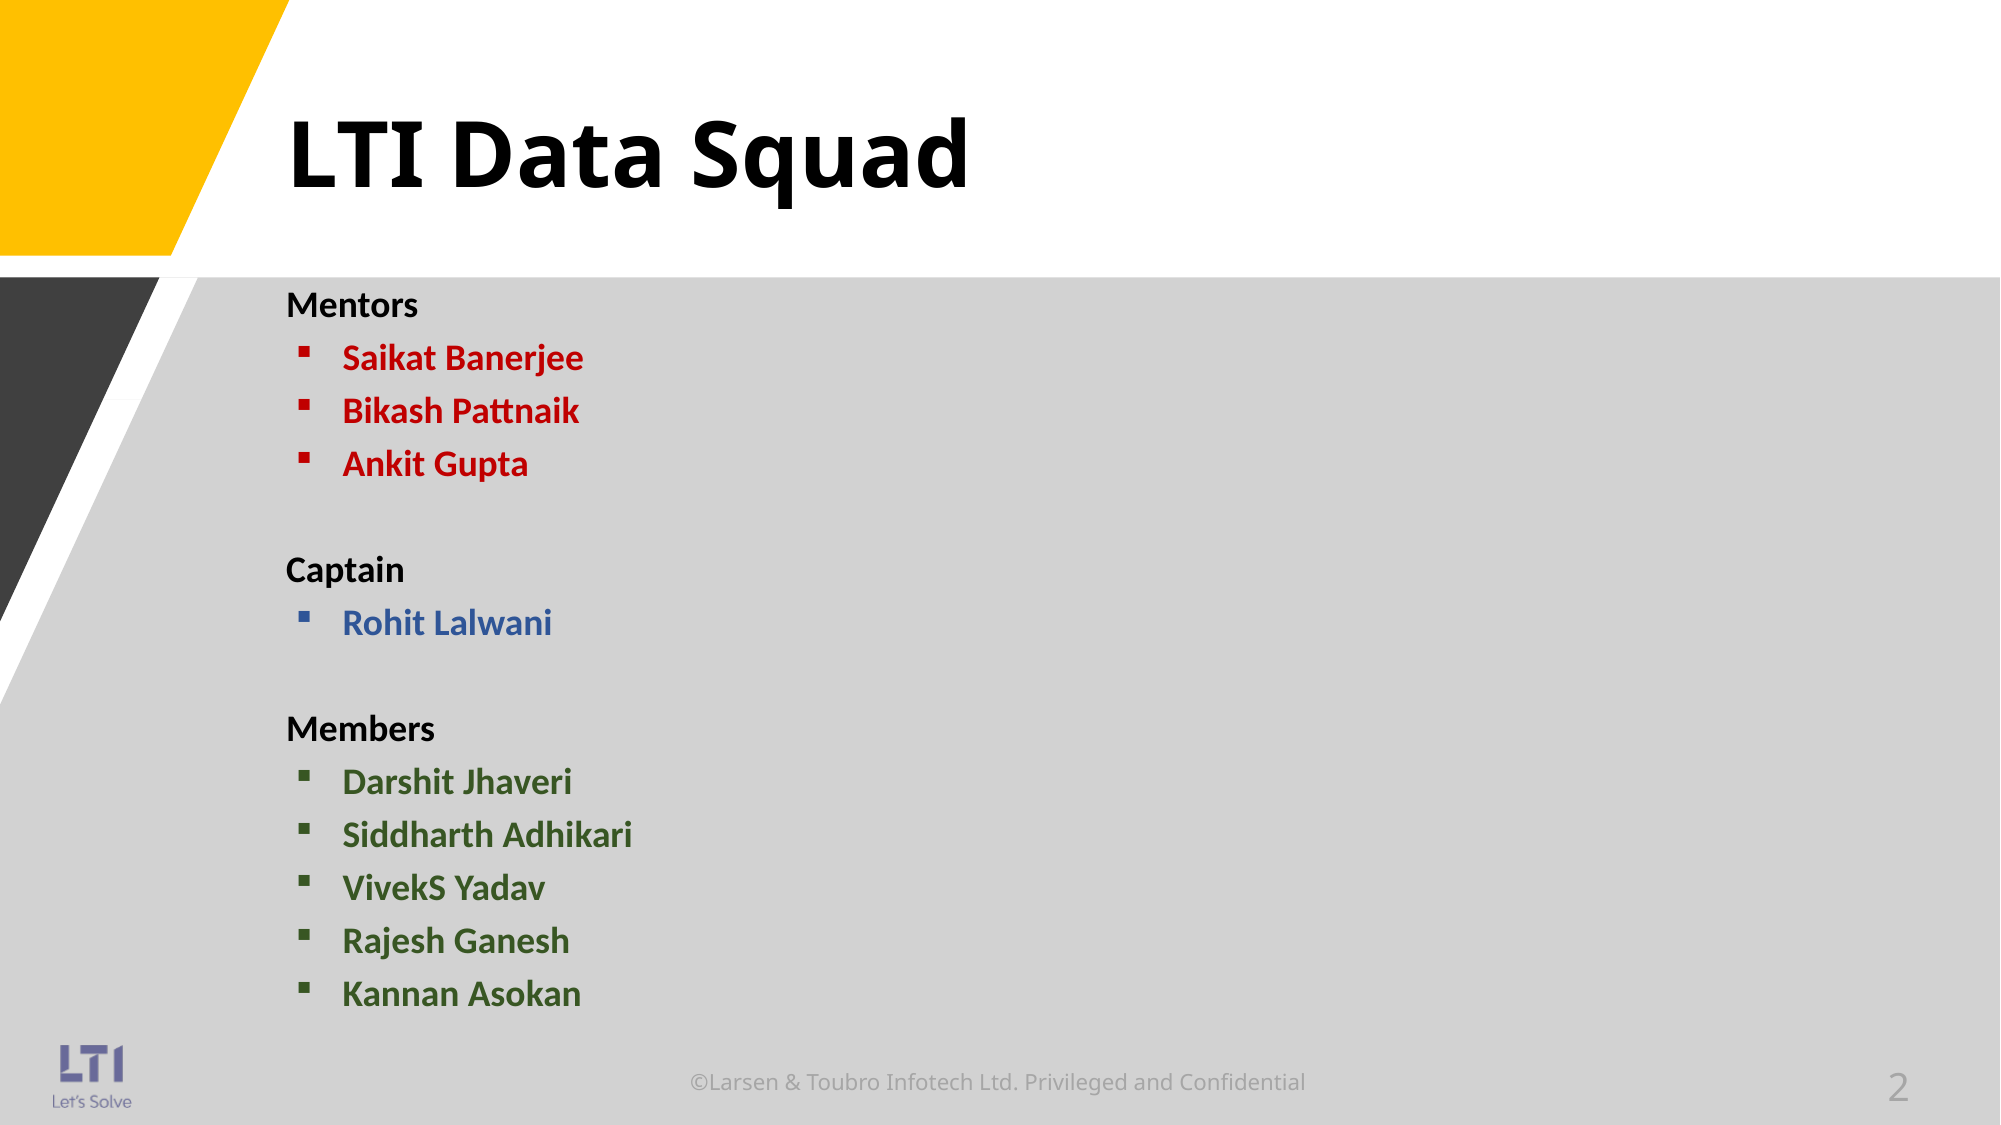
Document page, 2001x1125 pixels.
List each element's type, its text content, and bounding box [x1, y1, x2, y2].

text_box [0, 0, 291, 257]
text_box Mentors Saikat Banerjee Bikash Pattnaik Ankit Gupta Captain Rohit Lalwani Members Darshit Jhaveri Siddharth Adhikari VivekS Yadav Rajesh Ganesh Kannan Asokan [271, 278, 1572, 1043]
text_box [0, 276, 162, 622]
title LTI Data Squad [271, 60, 1808, 255]
text_box [0, 276, 2000, 1125]
